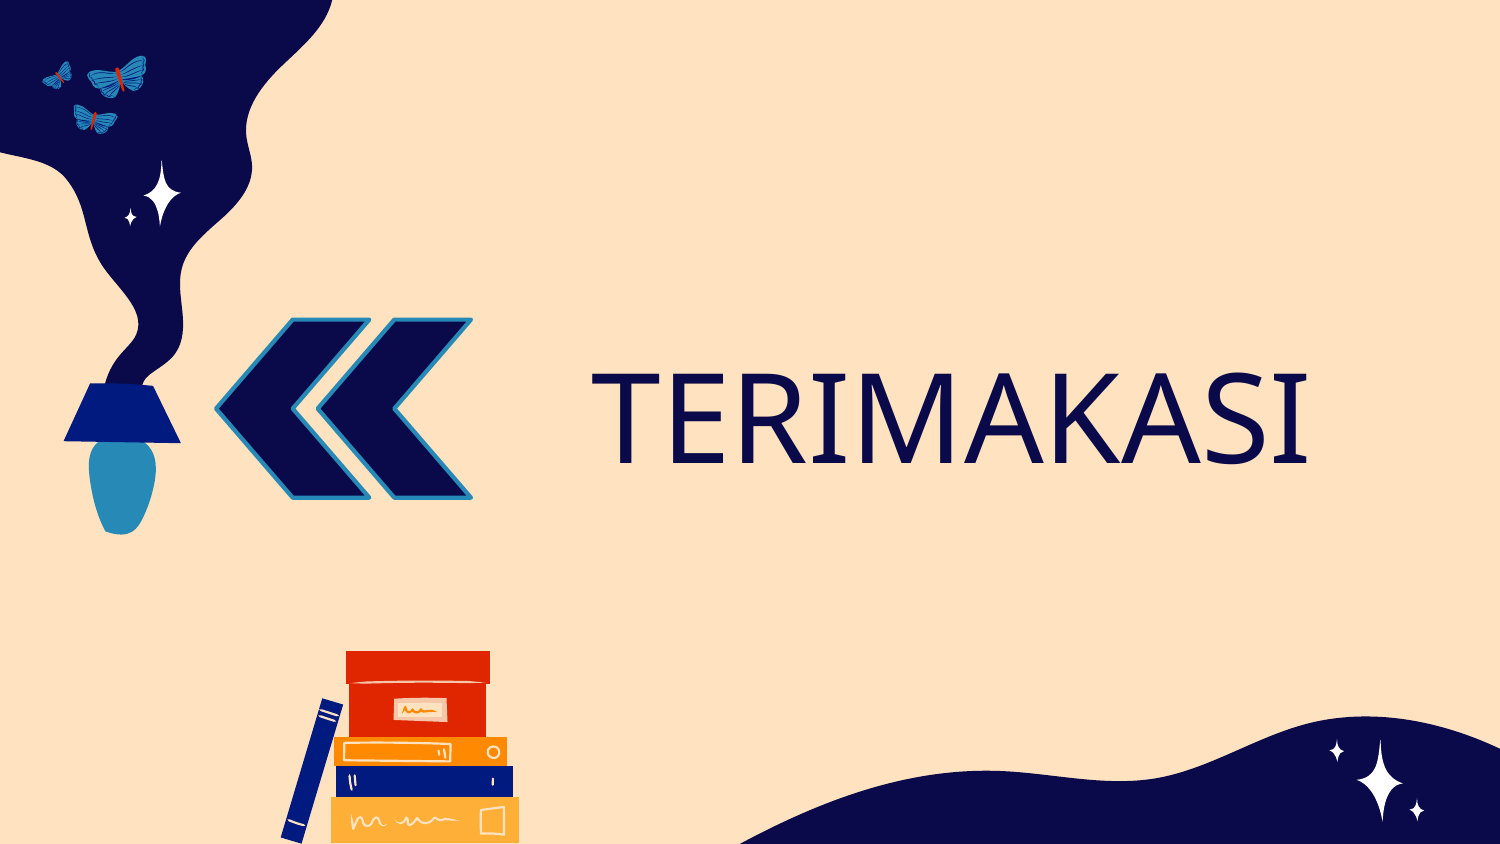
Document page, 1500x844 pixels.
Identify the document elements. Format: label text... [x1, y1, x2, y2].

text_box [337, 317, 372, 361]
text_box [337, 456, 372, 500]
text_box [0, 0, 333, 535]
text_box [390, 496, 473, 500]
text_box TERIMAKASI [383, 330, 1500, 496]
text_box [337, 317, 473, 488]
